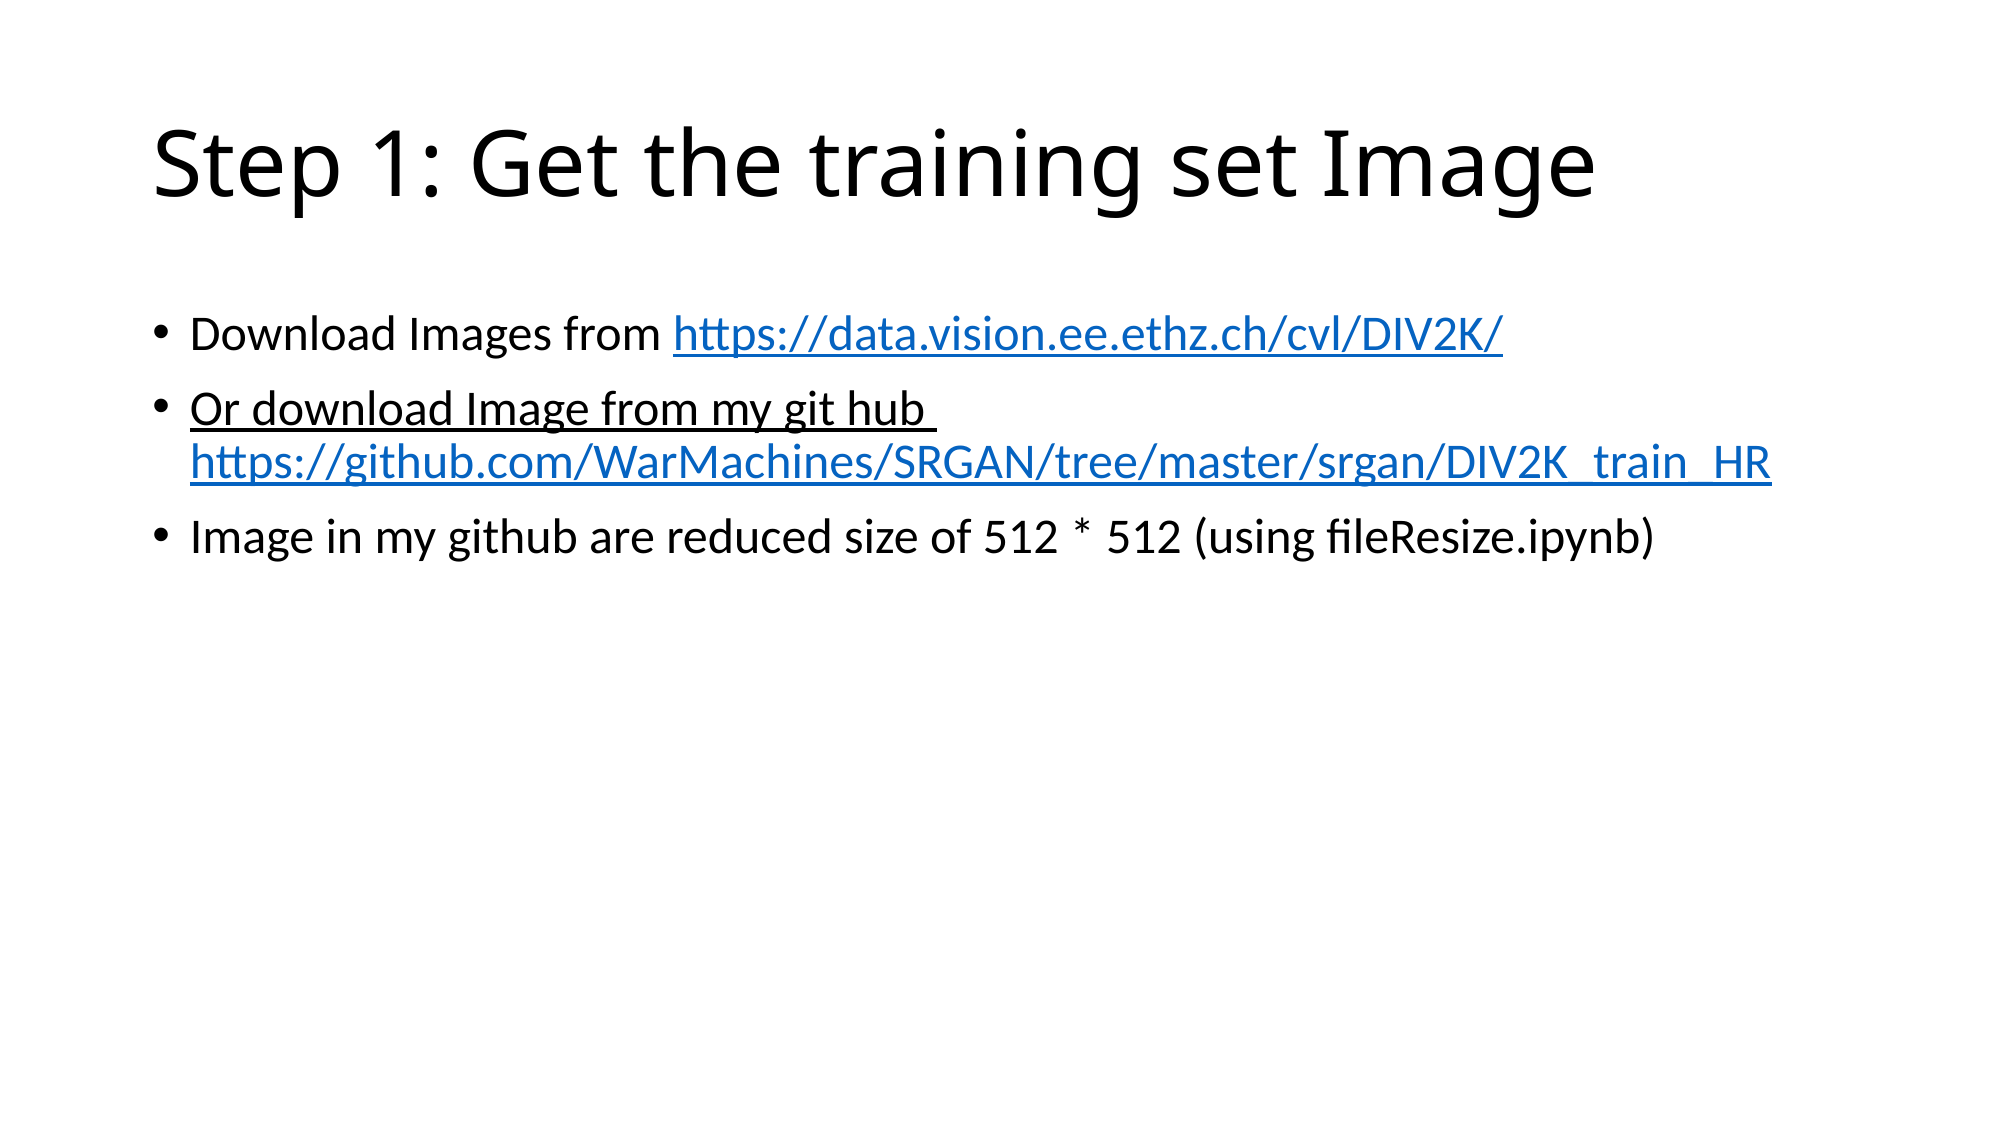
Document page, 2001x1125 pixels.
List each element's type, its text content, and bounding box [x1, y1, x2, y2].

list Download Images from https://data.vision.ee.ethz.ch/cvl/DIV2K/ Or download Image from my git hub https://github.com/WarMachines/SRGAN/tree/master/srgan/DIV2K_train_HR Image in my github are reduced size of 512 * 512 (using fileResize.ipynb) [137, 299, 1863, 1014]
title Step 1: Get the training set Image [137, 58, 1863, 276]
